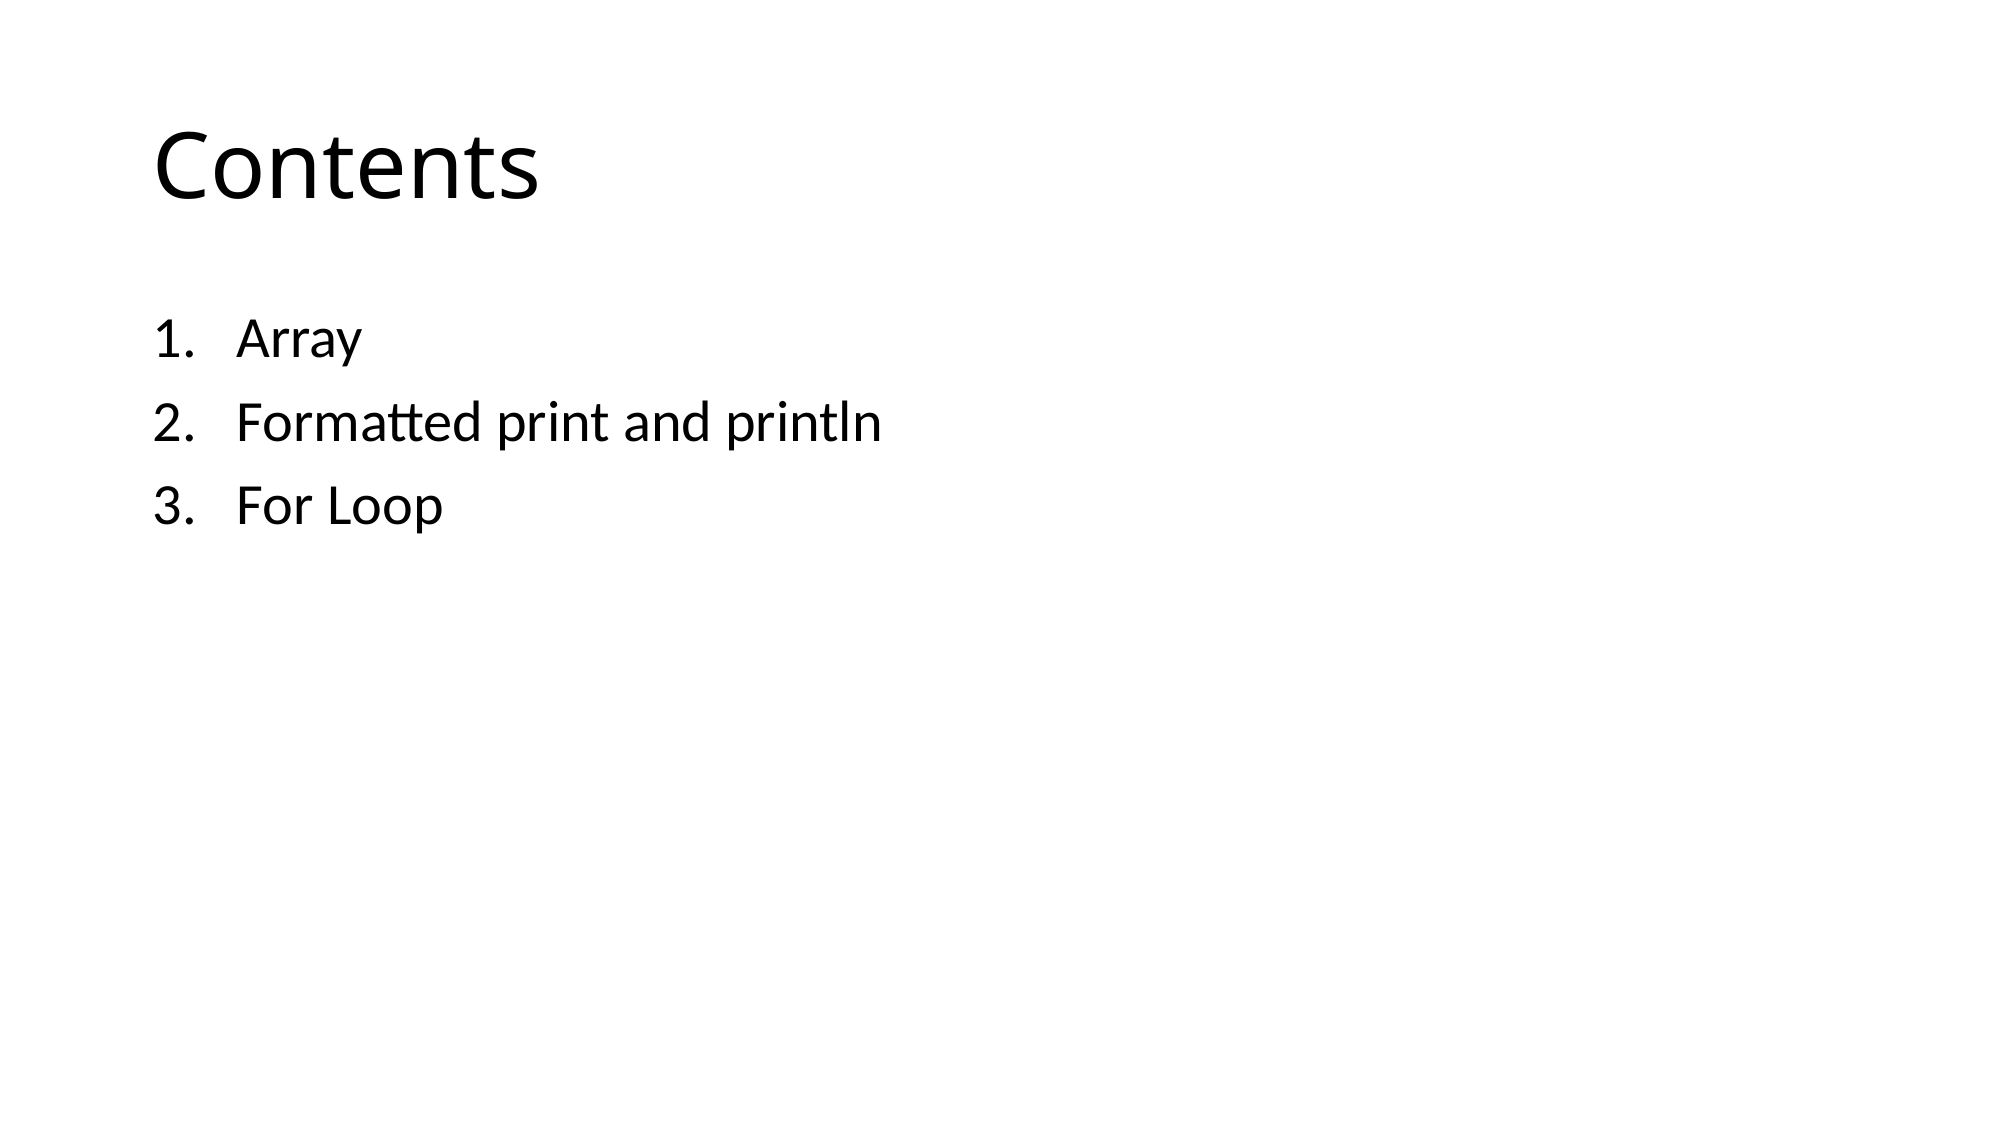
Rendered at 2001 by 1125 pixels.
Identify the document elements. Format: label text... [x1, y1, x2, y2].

title Contents [137, 59, 1863, 278]
list Array Formatted print and println For Loop [137, 299, 1863, 1014]
